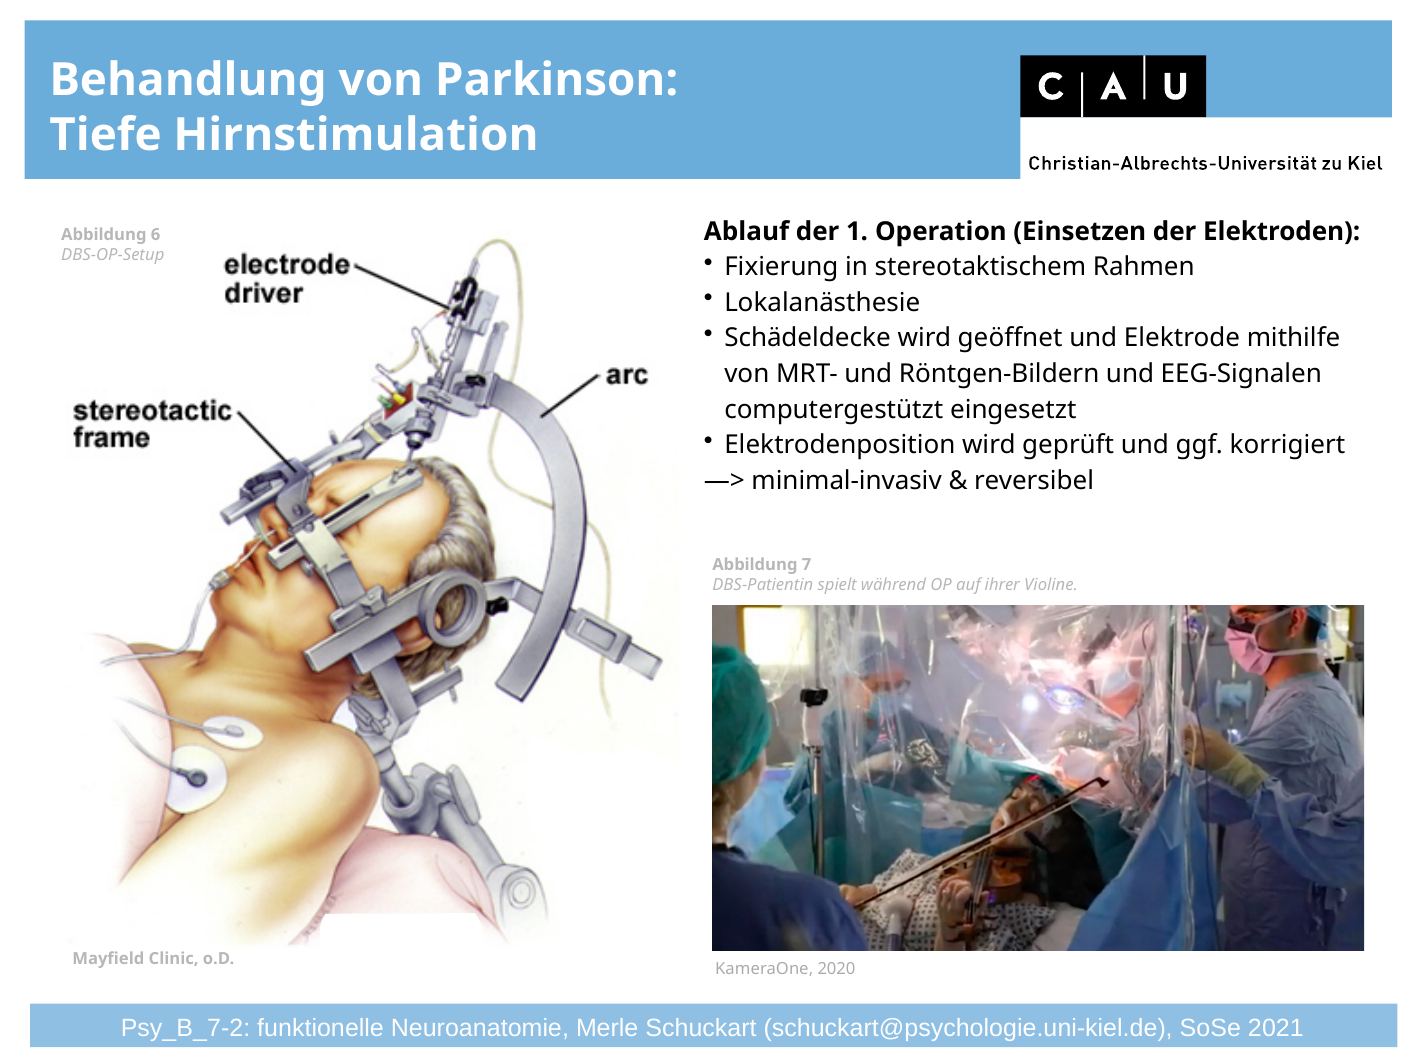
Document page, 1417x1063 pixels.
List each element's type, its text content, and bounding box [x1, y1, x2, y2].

picture [711, 604, 1365, 952]
picture [65, 229, 679, 950]
text_box Ablauf der 1. Operation (Einsetzen der Elektroden): Fixierung in stereotaktischem Rahmen Lokalanästhesie Schädeldecke wird geöffnet und Elektrode mithilfe von MRT- und Röntgen-Bildern und EEG-Signalen computergestützt eingesetzt Elektrodenposition wird geprüft und ggf. korrigiert —> minimal-invasiv & reversibel [703, 209, 1373, 554]
text_box Abbildung 6 DBS-OP-Setup [53, 216, 703, 272]
slide_number [1340, 994, 1401, 1057]
title Behandlung von Parkinson: Tiefe Hirnstimulation [48, 17, 1067, 160]
text_box Abbildung 7 DBS-Patientin spielt während OP auf ihrer Violine. [704, 554, 1354, 602]
text_box KameraOne, 2020 [707, 952, 1202, 986]
text_box Mayfield Clinic, o.D. [64, 940, 714, 976]
text_box Psy_B_7-2: funktionelle Neuroanatomie, Merle Schuckart (schuckart@psychologie.uni-kiel.de), SoSe 2021 [106, 1003, 1322, 1049]
